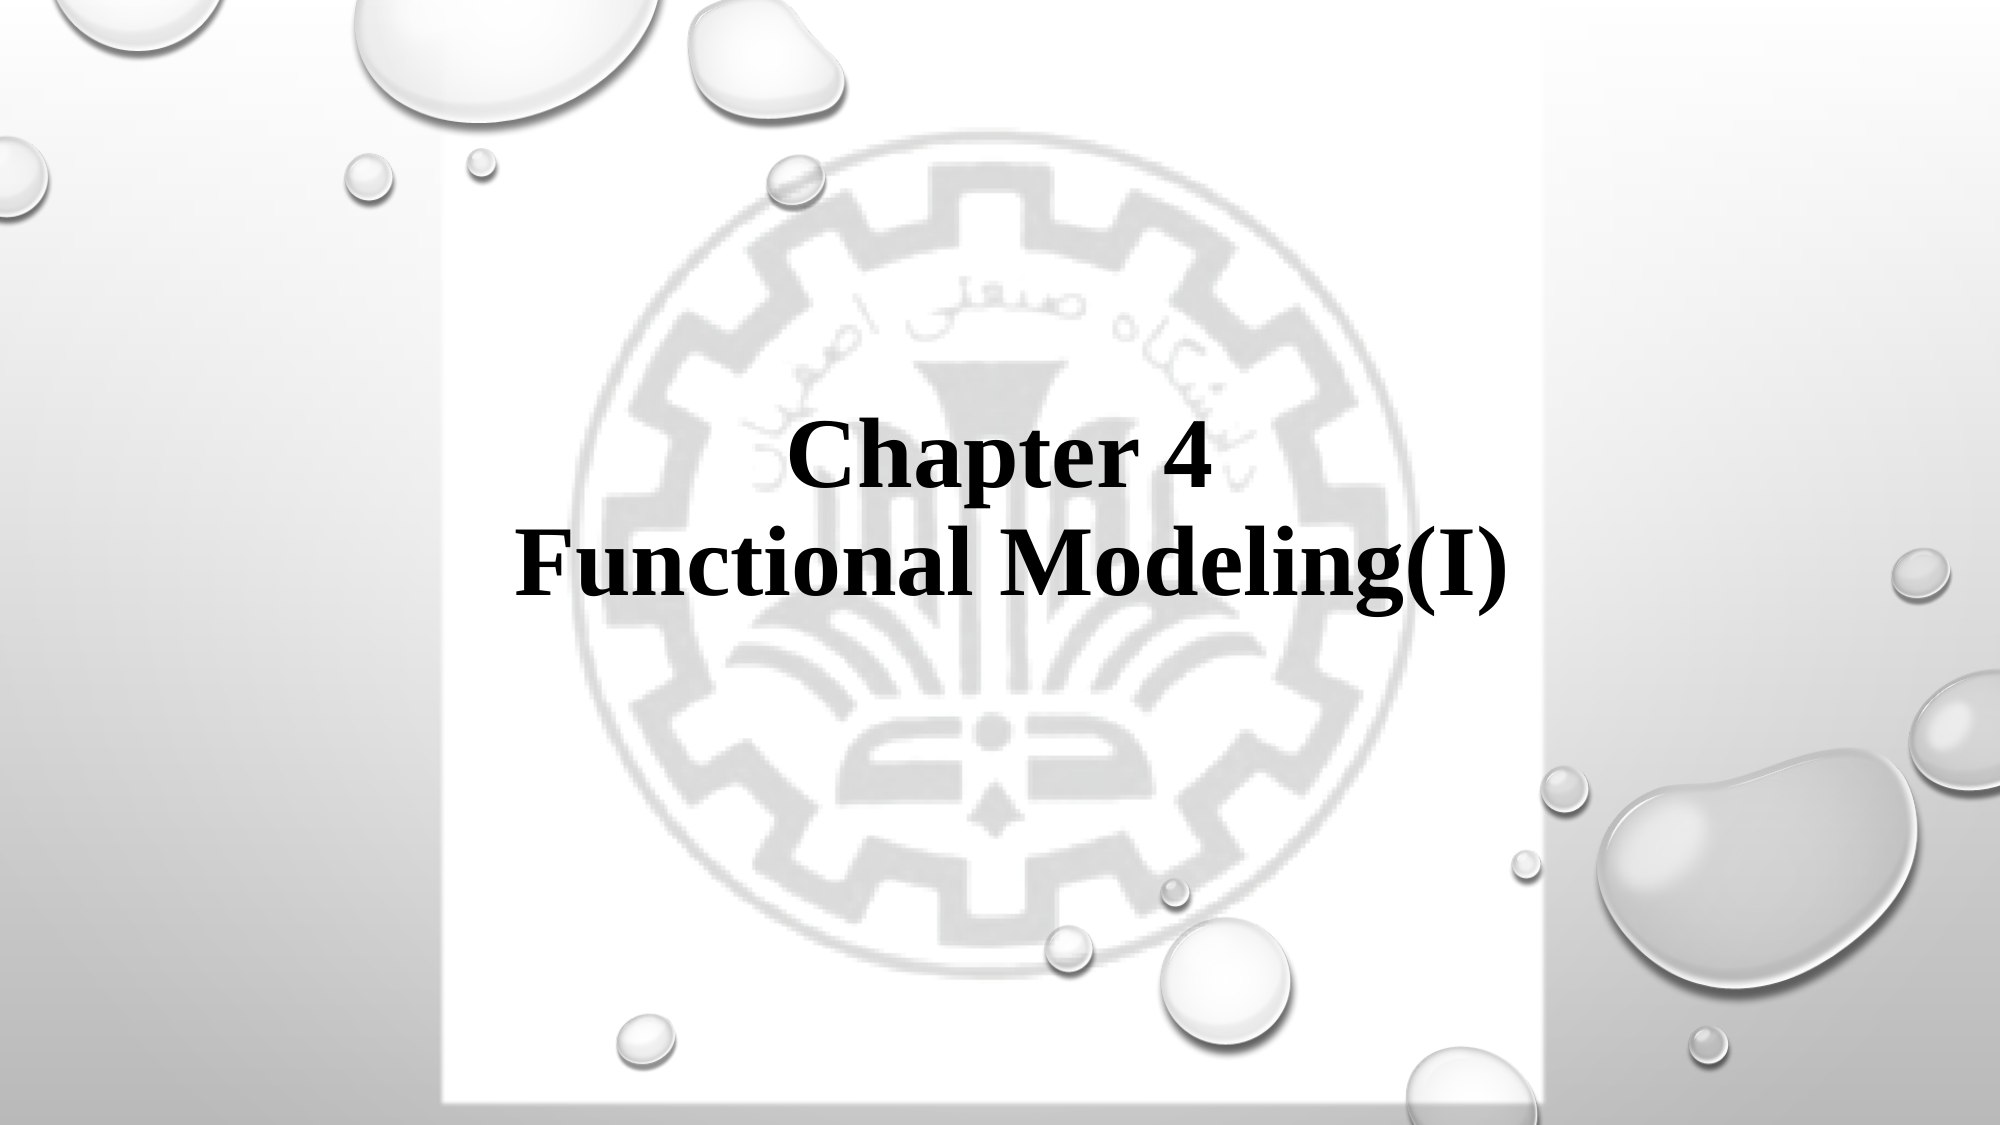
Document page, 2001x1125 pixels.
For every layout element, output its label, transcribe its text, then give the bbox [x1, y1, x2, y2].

picture [0, 0, 2000, 1125]
title Chapter 4 Functional Modeling(I) [287, 213, 1713, 625]
